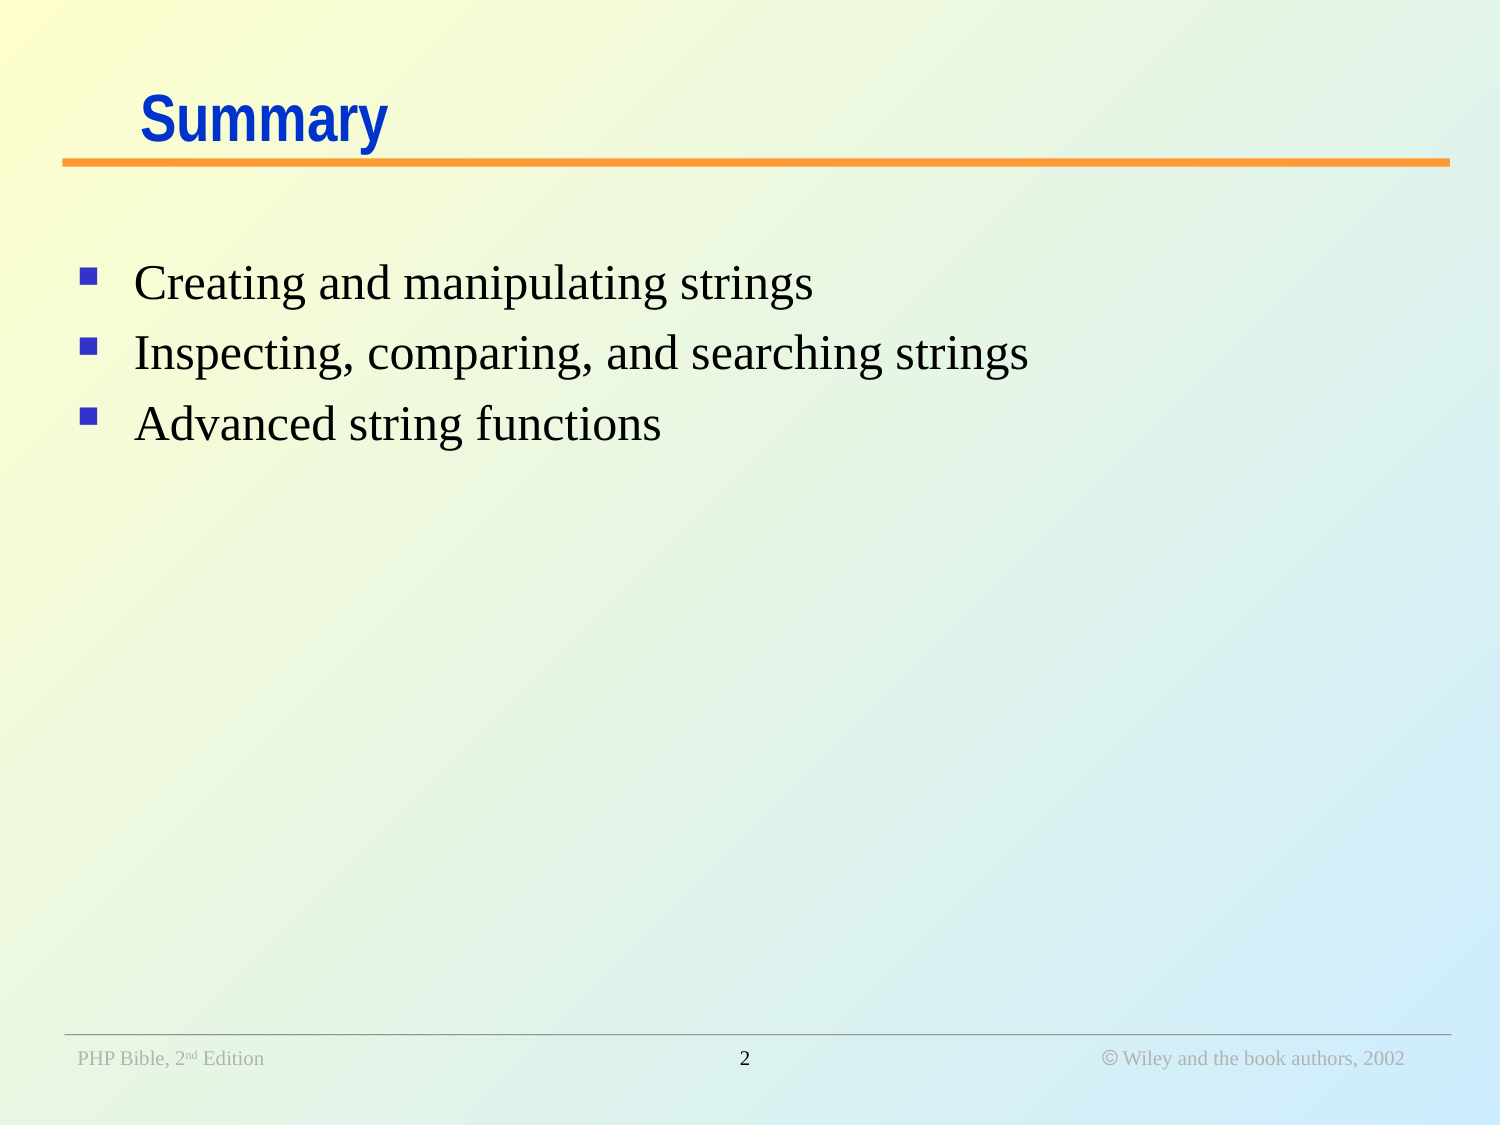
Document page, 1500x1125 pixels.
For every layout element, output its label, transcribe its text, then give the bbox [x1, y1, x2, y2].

list Creating and manipulating strings Inspecting, comparing, and searching strings Advanced string functions [62, 187, 1438, 1011]
title Summary [125, 37, 1354, 163]
